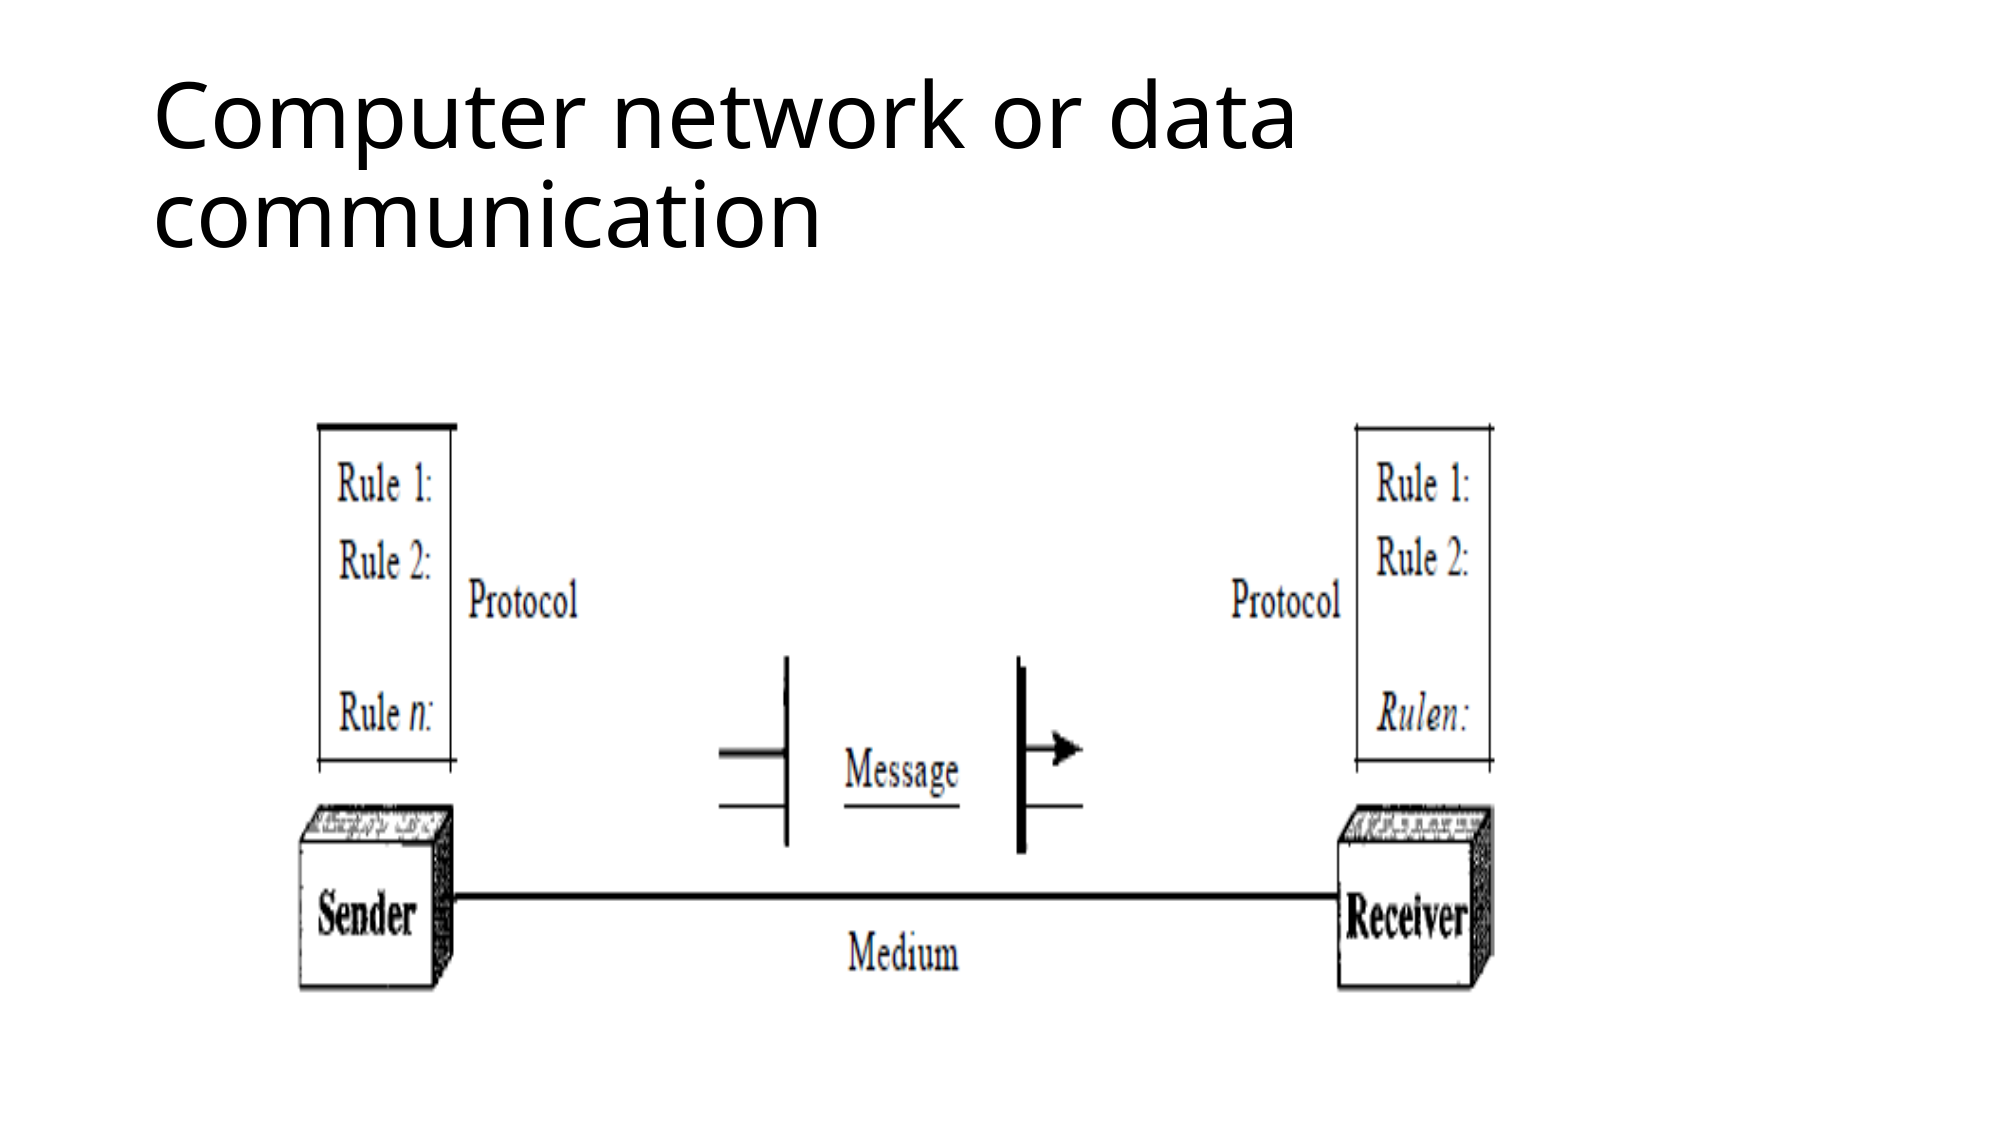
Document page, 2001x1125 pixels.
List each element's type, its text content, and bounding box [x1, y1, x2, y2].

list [122, 340, 1585, 1031]
title Computer network or data communication [137, 59, 1863, 278]
